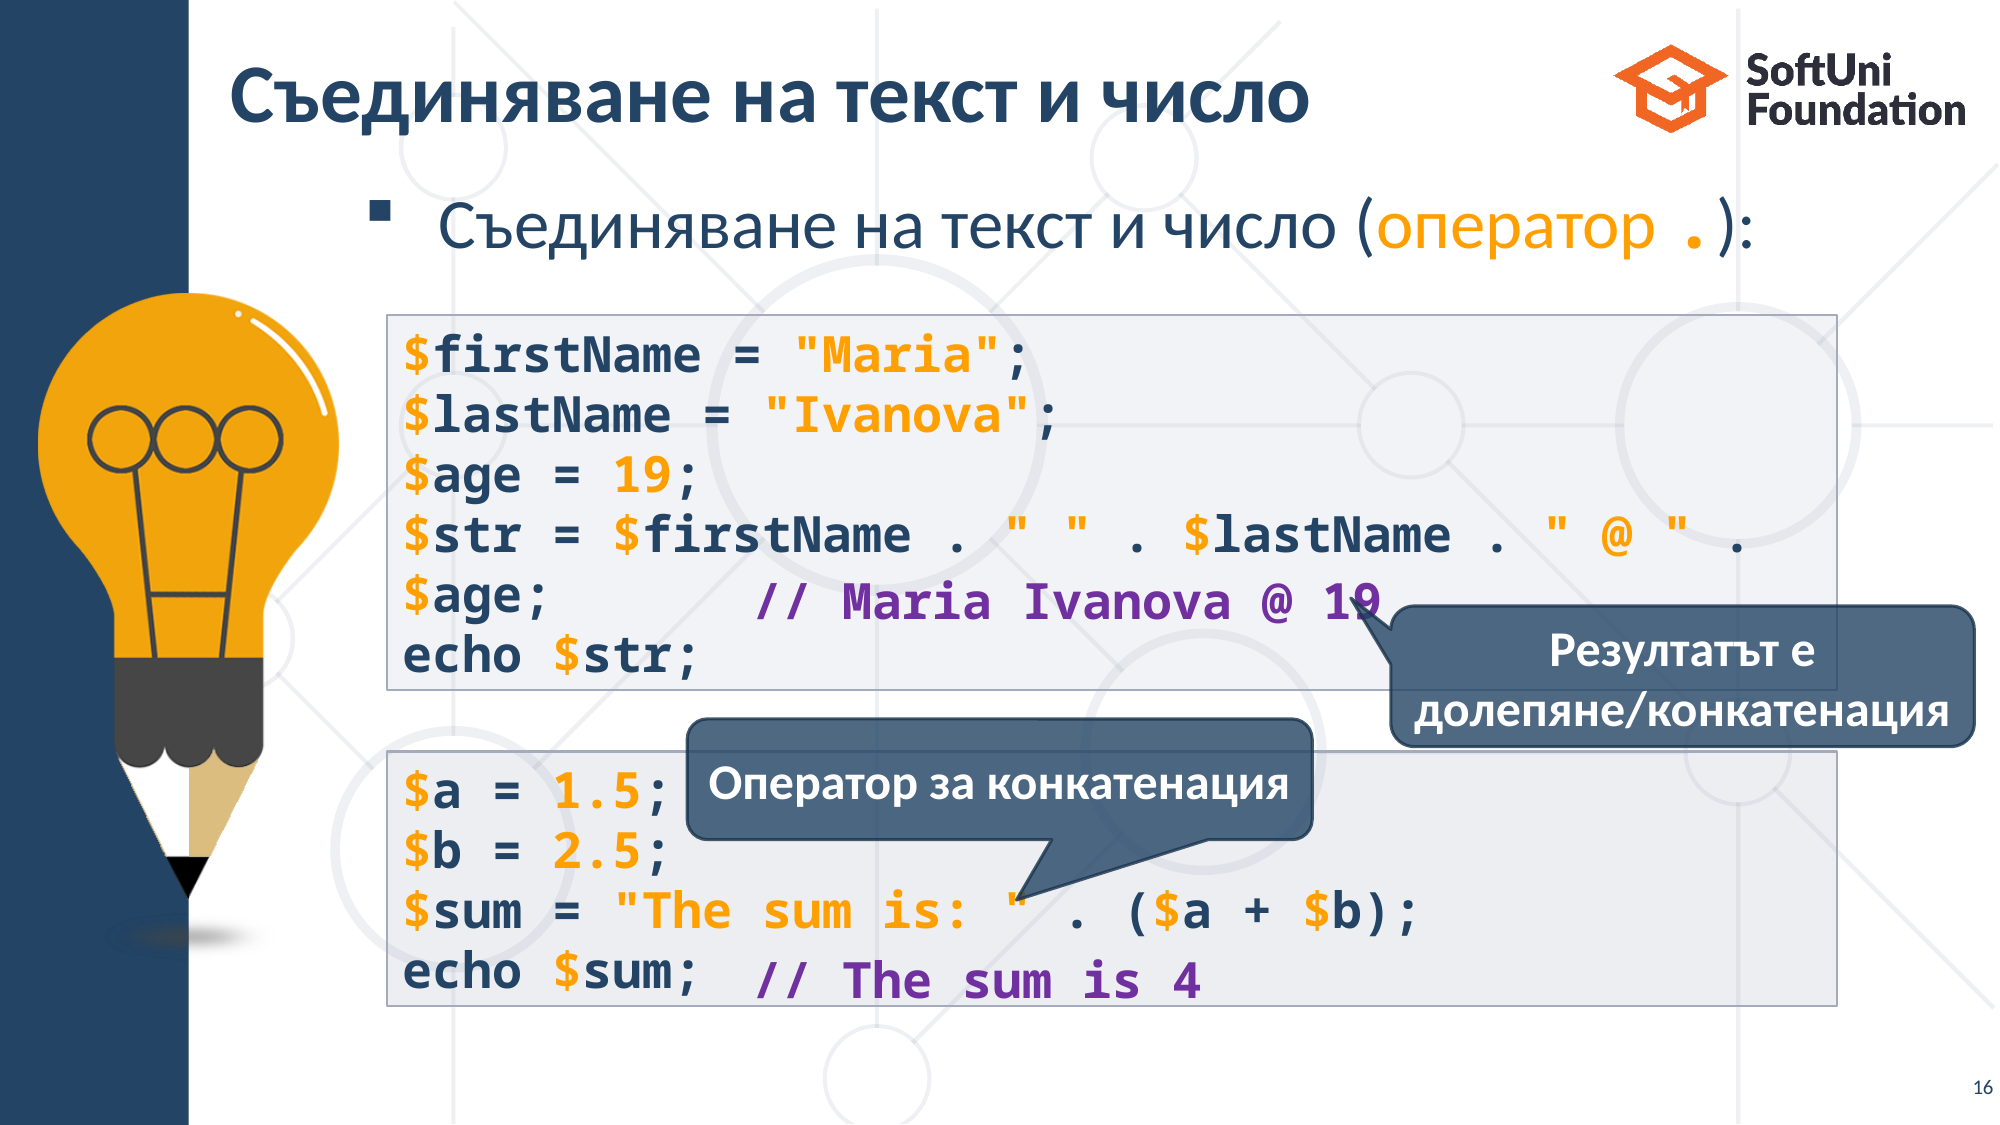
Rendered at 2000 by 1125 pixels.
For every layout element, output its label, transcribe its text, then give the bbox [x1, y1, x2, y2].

picture [38, 293, 339, 961]
title Съединяване на текст и число [212, 16, 1591, 162]
text_box $firstName = "Maria"; $lastName = "Ivanova"; $age = 19; $str = $firstName . " " . $lastName . " @ " . $age; echo $str; [387, 315, 1838, 690]
text_box Резултатът е долепяне/конкатенация [1348, 596, 1977, 749]
list Съединяване на текст и число (оператор .): [345, 167, 1975, 1034]
text_box Оператор за конкатенация [685, 716, 1315, 902]
slide_number 16 [1929, 1070, 2000, 1103]
text_box $a = 1.5; $b = 2.5; $sum = "The sum is: " . ($a + $b); echo $sum; [387, 751, 1838, 1007]
text_box // The sum is 4 [737, 941, 1493, 1016]
text_box // Maria Ivanova @ 19 [737, 562, 1493, 638]
picture [1613, 44, 1965, 133]
